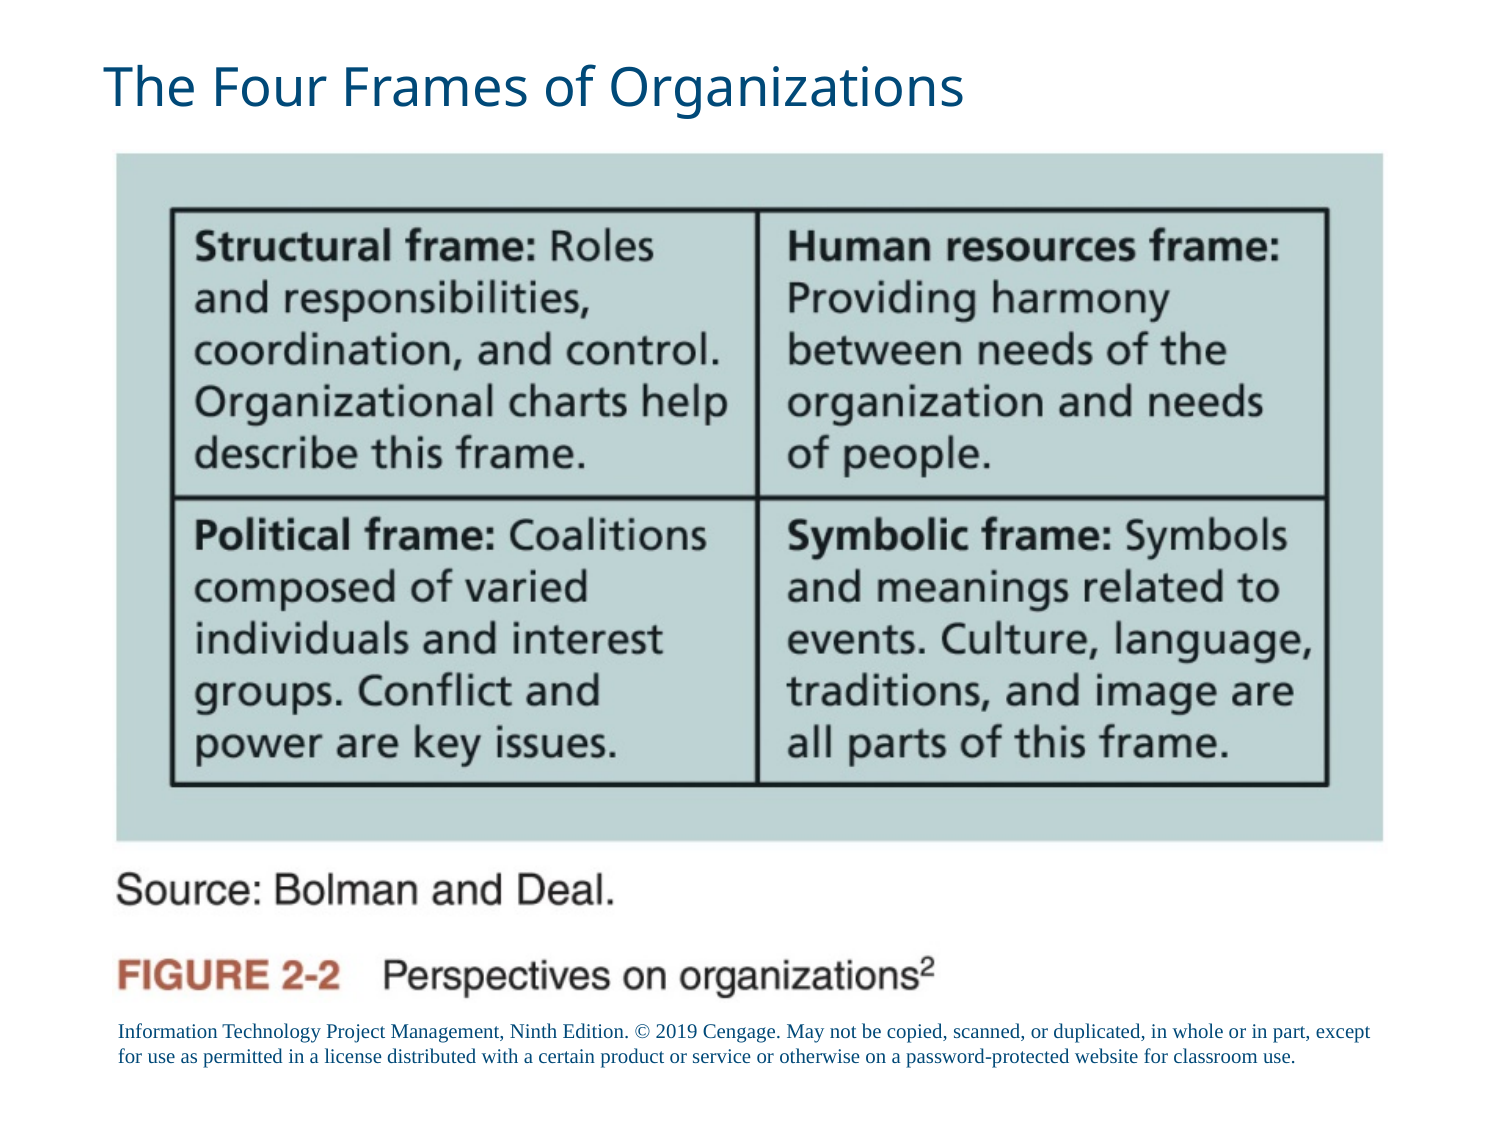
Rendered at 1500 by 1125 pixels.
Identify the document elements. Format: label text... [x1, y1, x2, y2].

footer Information Technology Project Management, Ninth Edition. © 2019 Cengage. May not be copied, scanned, or duplicated, in whole or in part, except for use as permitted in a license distributed with a certain product or service or otherwise on a password-protected website for classroom use. [103, 1009, 1397, 1070]
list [112, 149, 1388, 1003]
title The Four Frames of Organizations [103, 59, 1397, 278]
